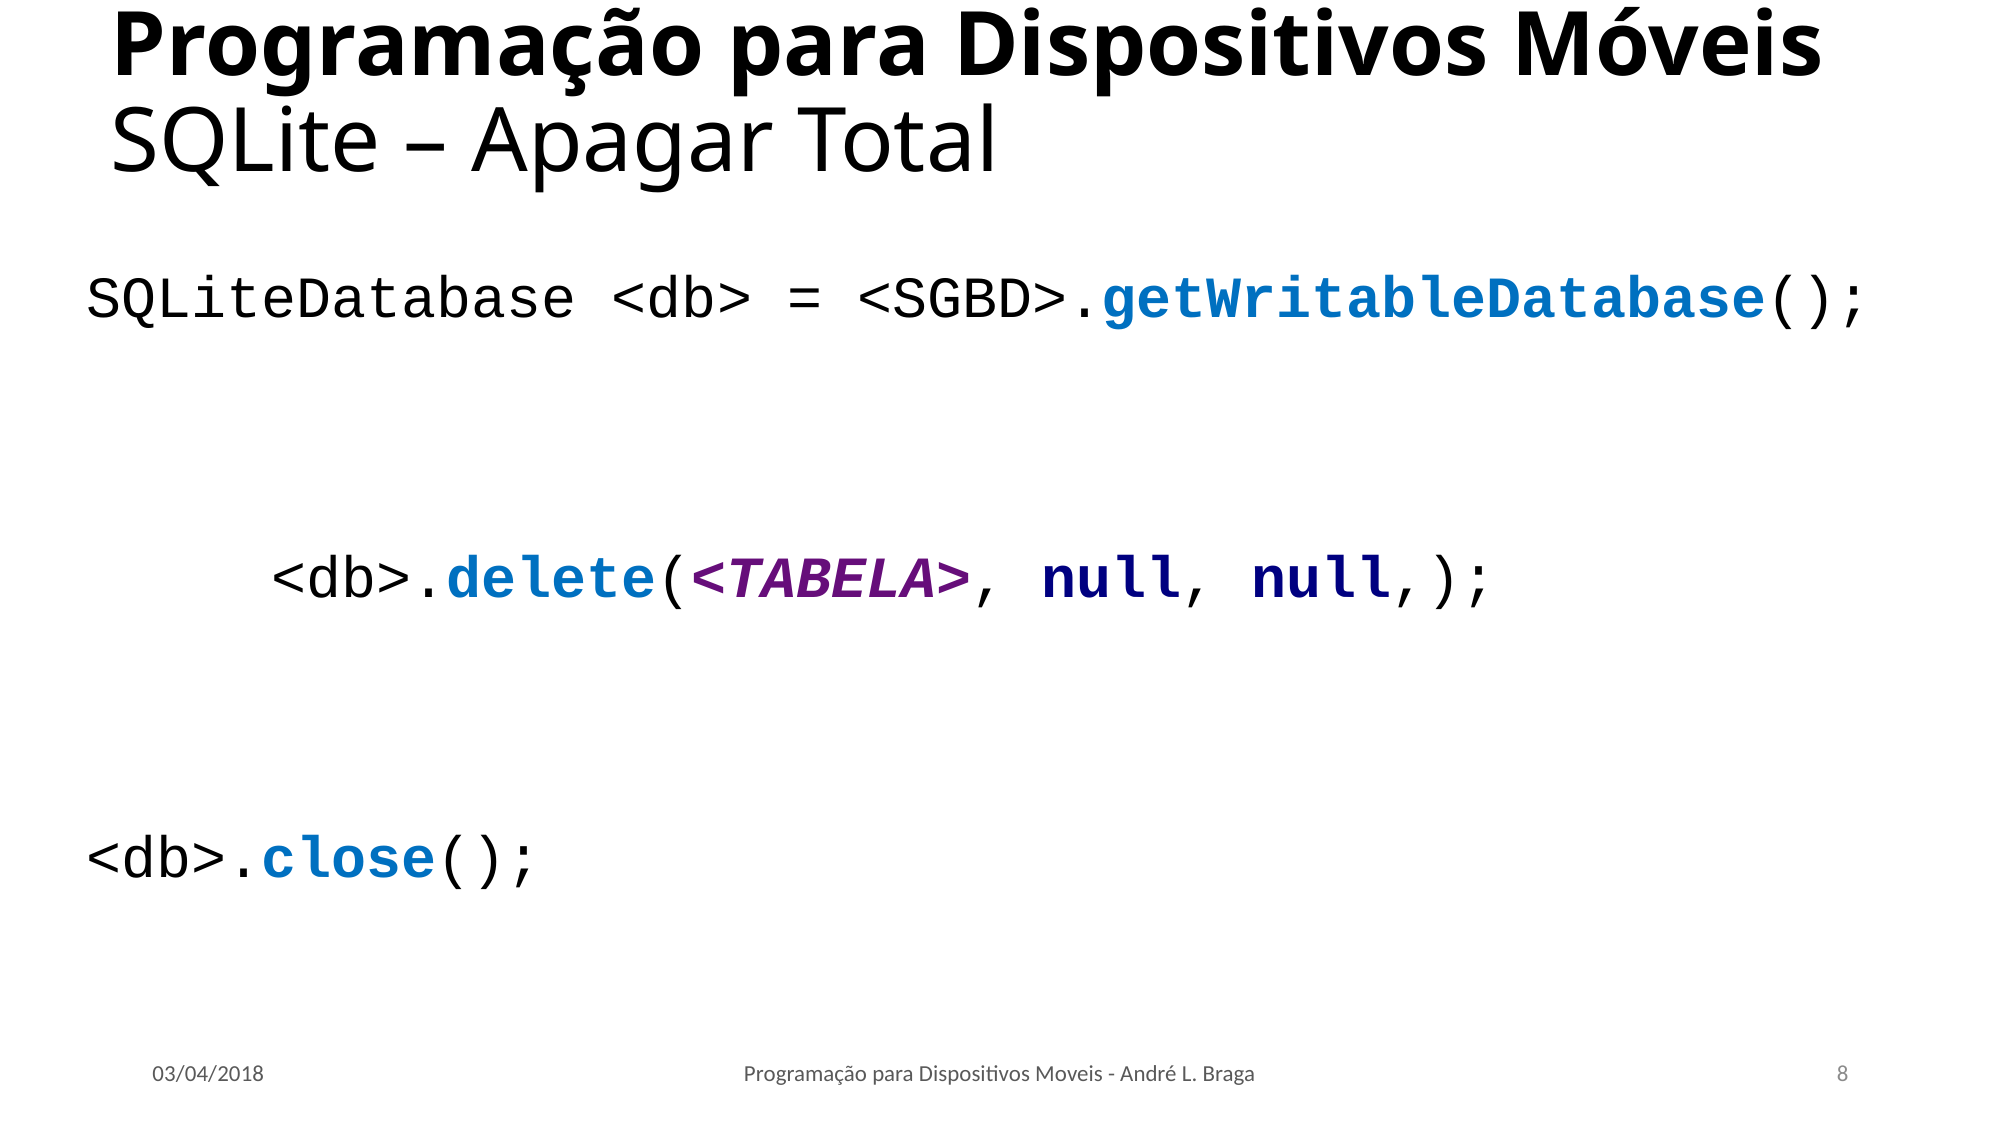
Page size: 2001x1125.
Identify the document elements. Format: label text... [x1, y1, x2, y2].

footer Programação para Dispositivos Moveis - André L. Braga [662, 1042, 1338, 1103]
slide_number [137, 1042, 588, 1103]
title Programação para Dispositivos Móveis SQLite – Apagar Total [95, 0, 1867, 202]
slide_number 8 [1413, 1042, 1864, 1103]
text_box SQLiteDatabase <db> = <SGBD>.getWritableDatabase(); <db>.delete(<TABELA>, null, null,); <db>.close(); [71, 252, 1952, 897]
